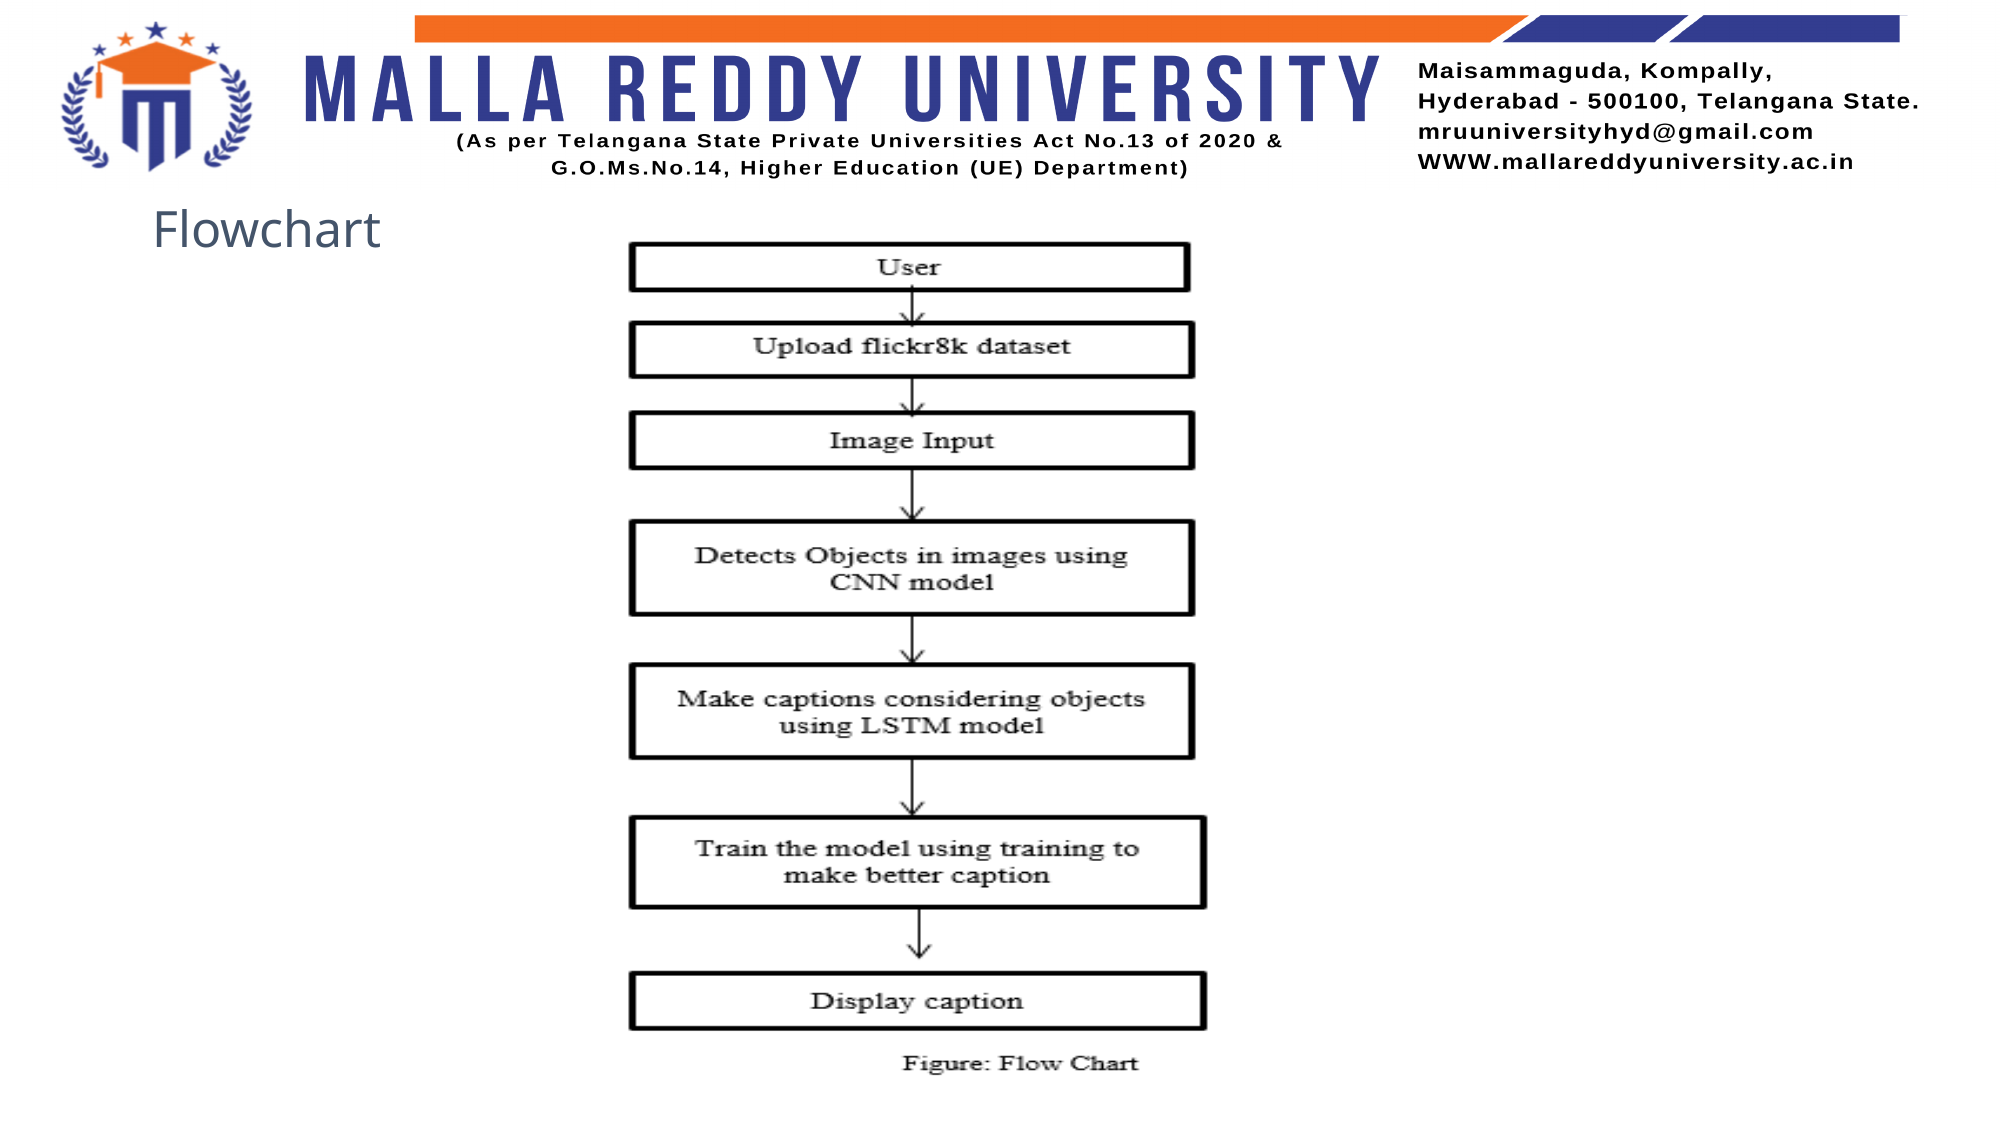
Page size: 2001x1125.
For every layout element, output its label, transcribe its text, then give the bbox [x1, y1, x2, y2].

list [606, 227, 1283, 1083]
title Flowchart [137, 190, 1863, 273]
picture [0, 0, 2000, 190]
